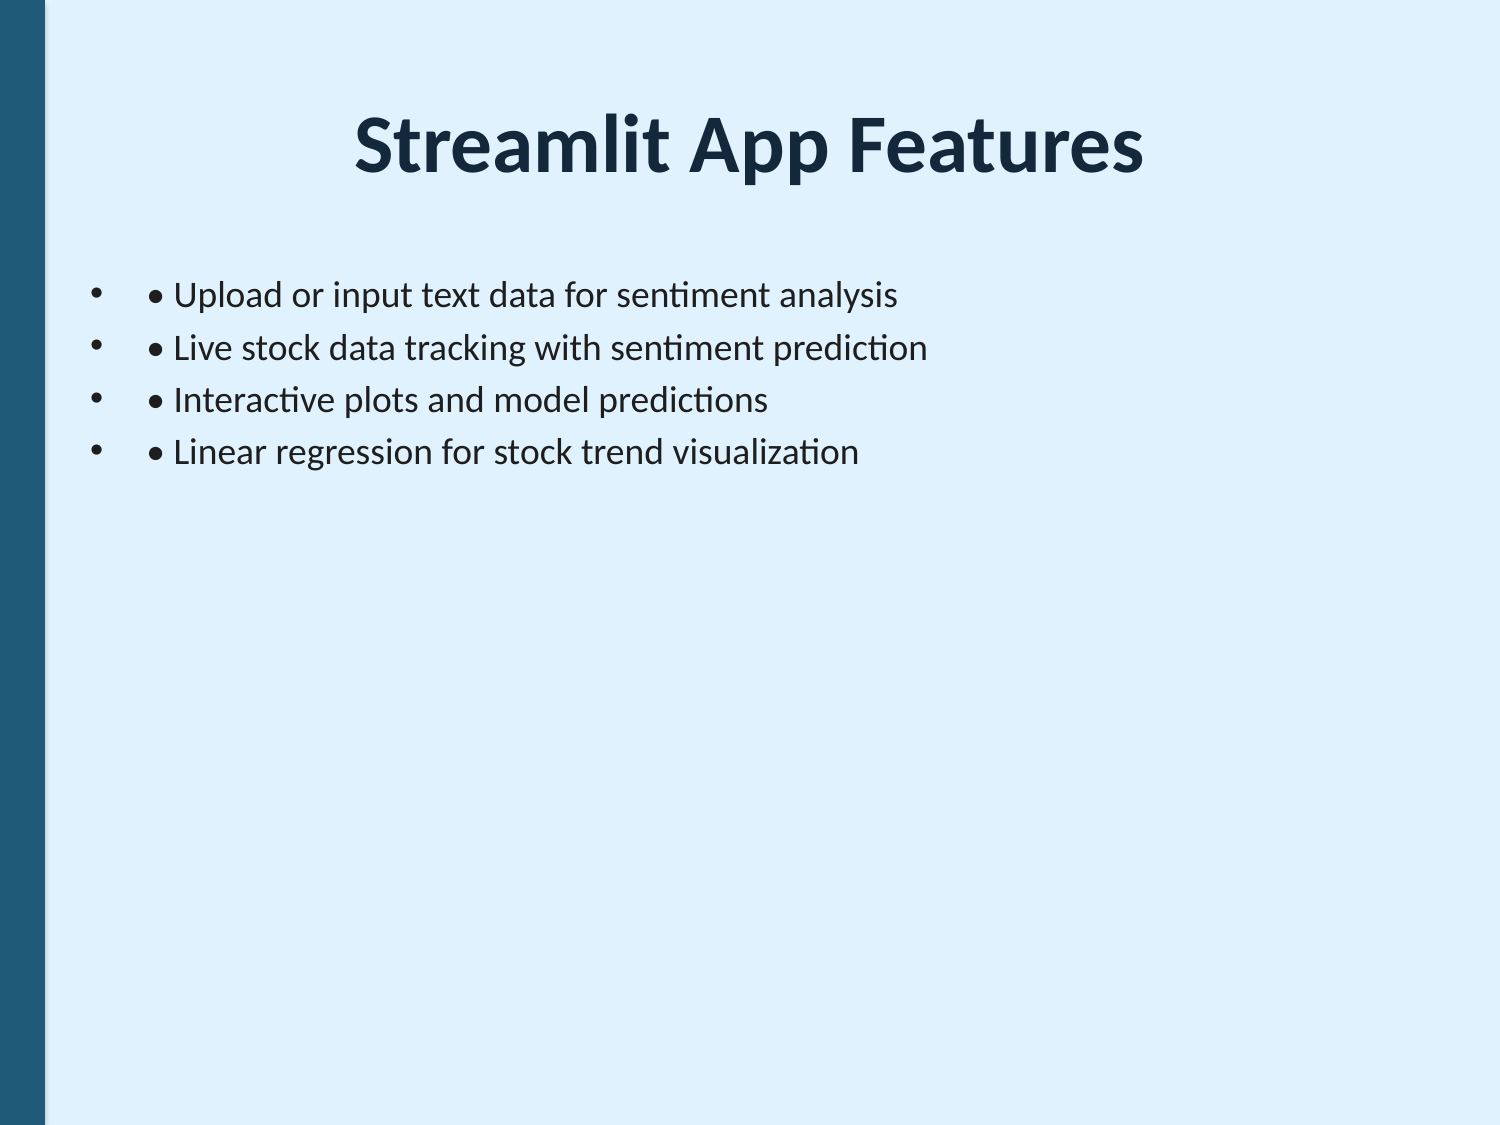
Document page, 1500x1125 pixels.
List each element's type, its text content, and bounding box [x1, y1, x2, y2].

title Streamlit App Features [75, 45, 1425, 233]
text_box [0, 0, 46, 1125]
list • Upload or input text data for sentiment analysis • Live stock data tracking with sentiment prediction • Interactive plots and model predictions • Linear regression for stock trend visualization [75, 262, 1425, 1005]
